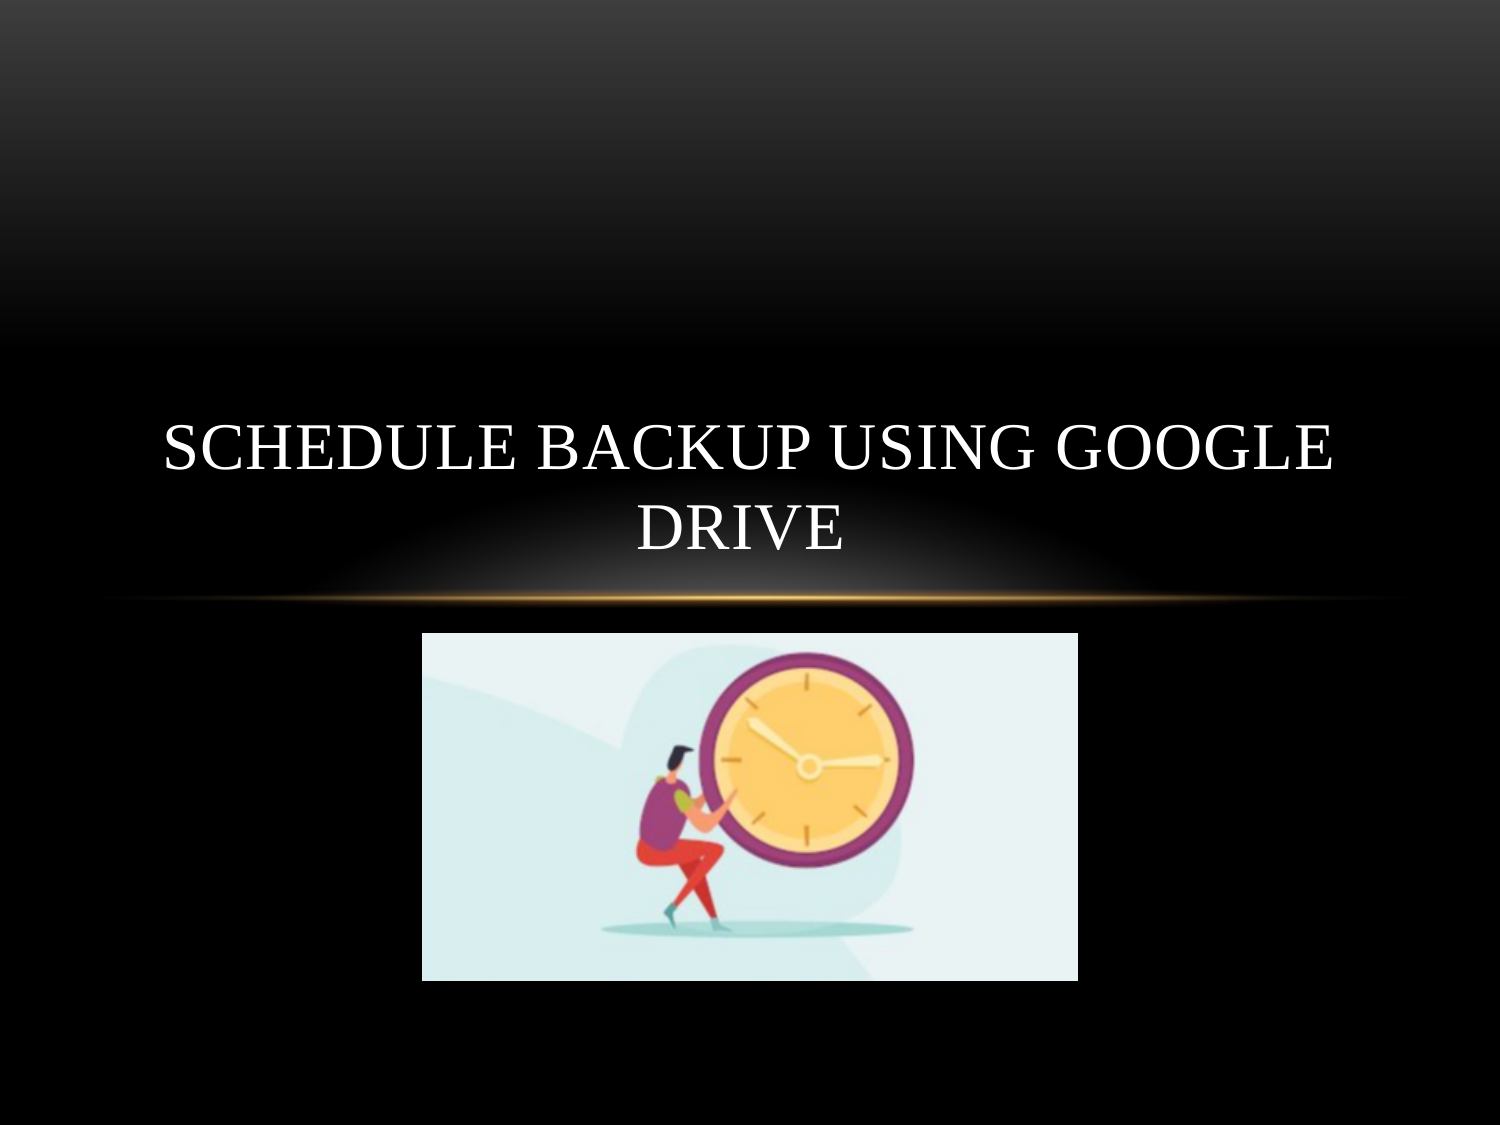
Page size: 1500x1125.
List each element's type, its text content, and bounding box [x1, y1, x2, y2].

title Schedule backup using google drive [112, 329, 1388, 571]
picture [0, 0, 1500, 981]
